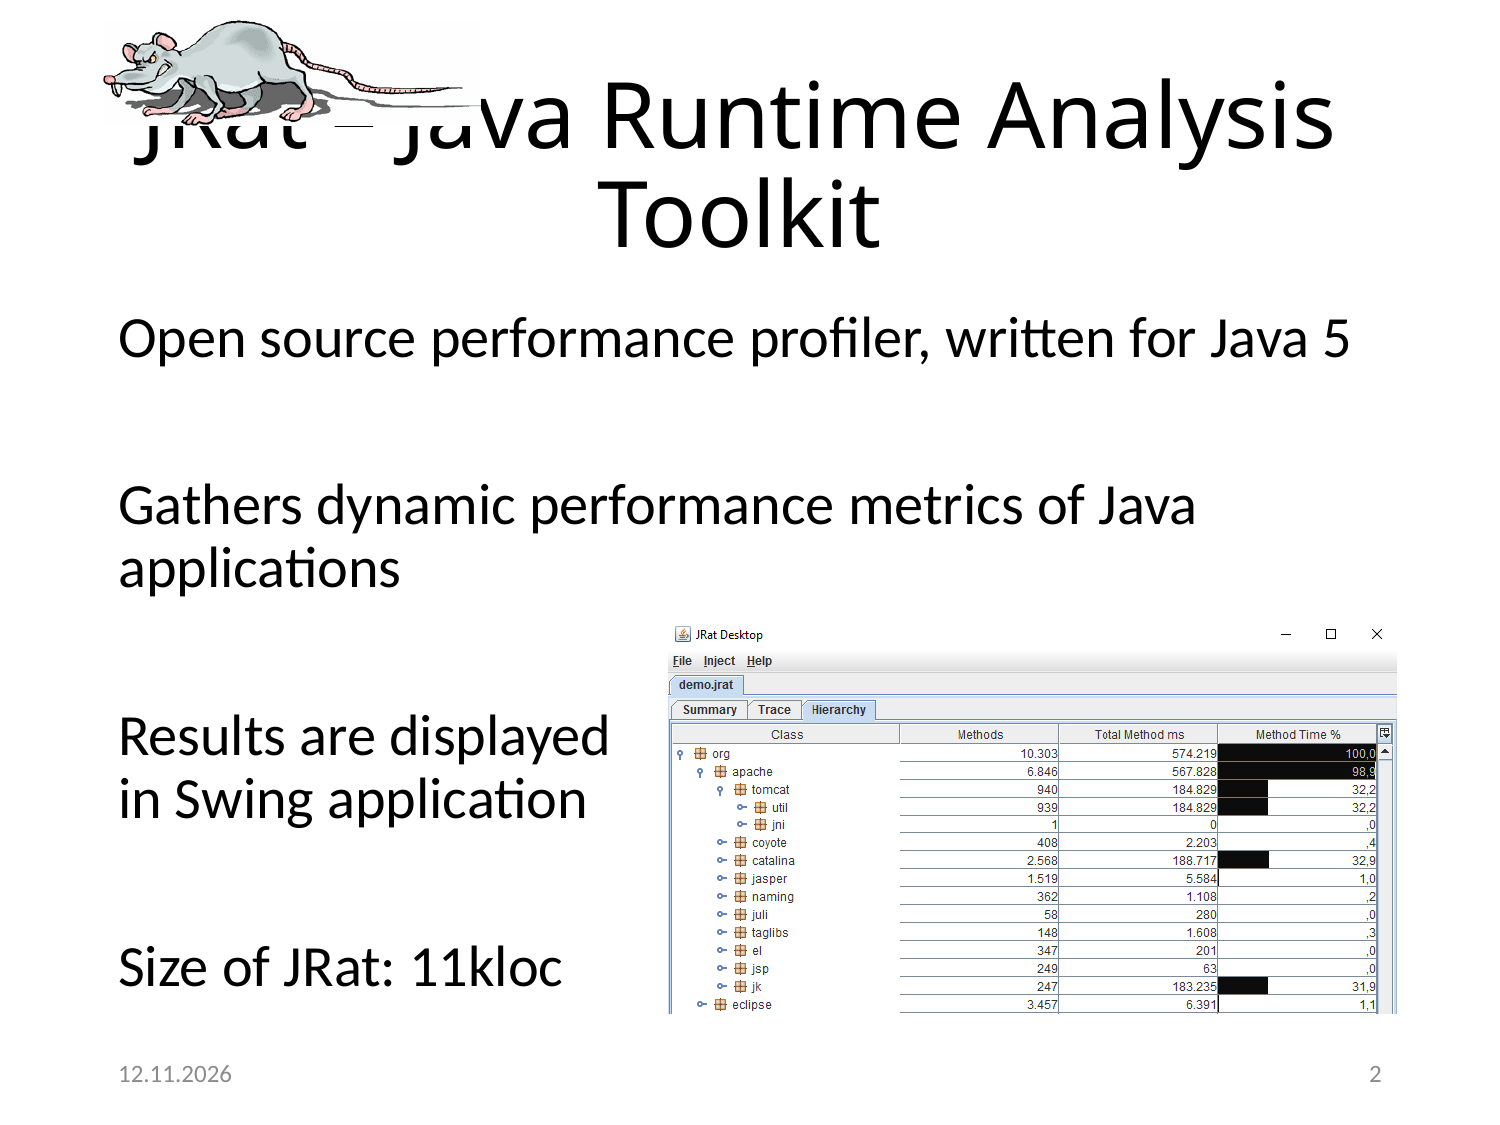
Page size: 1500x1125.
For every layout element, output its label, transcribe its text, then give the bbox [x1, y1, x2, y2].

slide_number 2 [1059, 1042, 1397, 1103]
picture [668, 620, 1397, 1014]
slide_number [103, 1042, 441, 1103]
picture [103, 19, 481, 126]
list Open source performance profiler, written for Java 5 Gathers dynamic performance metrics of Java applications Results are displayed in Swing application Size of JRat: 11kloc [103, 299, 1397, 1014]
title JRat – Java Runtime Analysis Toolkit [0, 59, 1480, 278]
